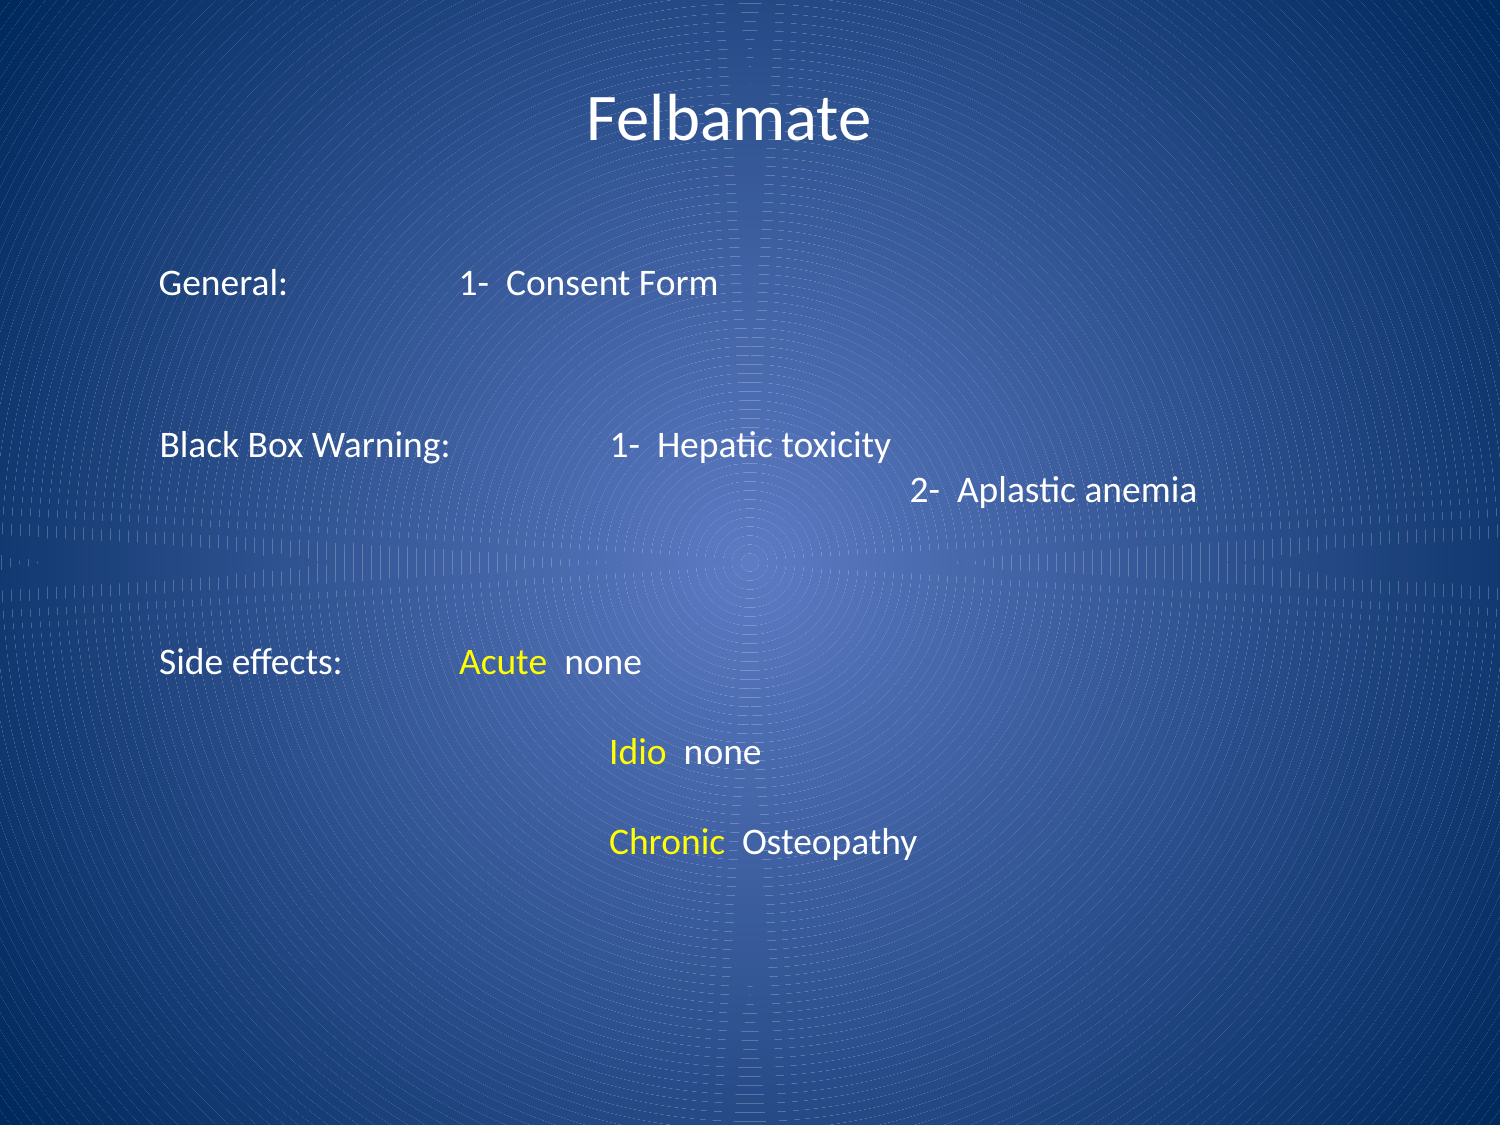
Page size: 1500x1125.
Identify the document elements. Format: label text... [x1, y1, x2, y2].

text_box Black Box Warning: 1- Hepatic toxicity 2- Aplastic anemia [144, 412, 1293, 518]
text_box General: 1- Consent Form [143, 250, 1292, 311]
text_box Side effects: Acute none Idio none Chronic Osteopathy [144, 629, 1293, 870]
title Felbamate [420, 61, 1038, 166]
